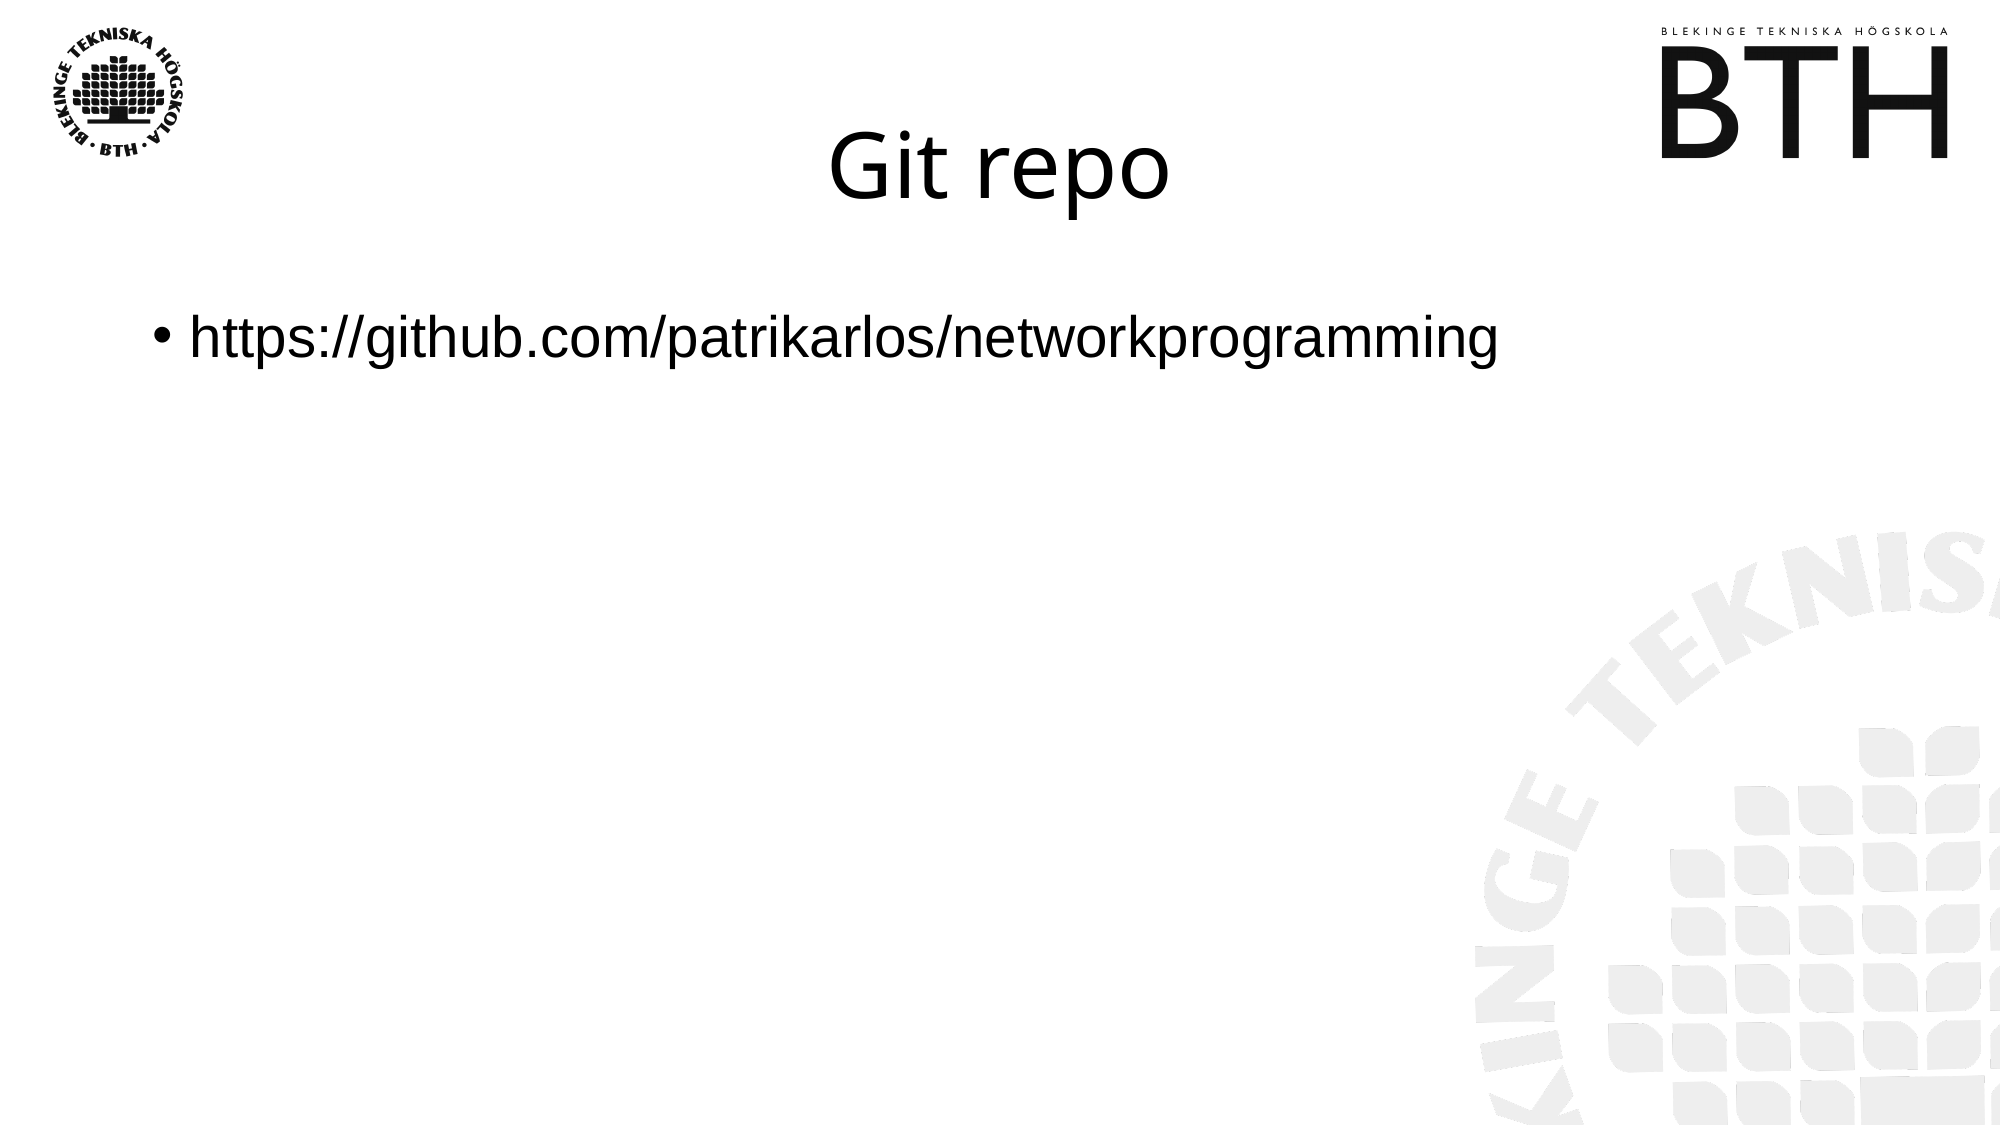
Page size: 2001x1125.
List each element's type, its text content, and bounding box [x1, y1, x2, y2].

picture [1656, 21, 1953, 163]
picture [1475, 531, 2000, 1125]
title Git repo [137, 59, 1863, 278]
picture [47, 21, 189, 163]
list https://github.com/patrikarlos/networkprogramming [137, 299, 1863, 953]
